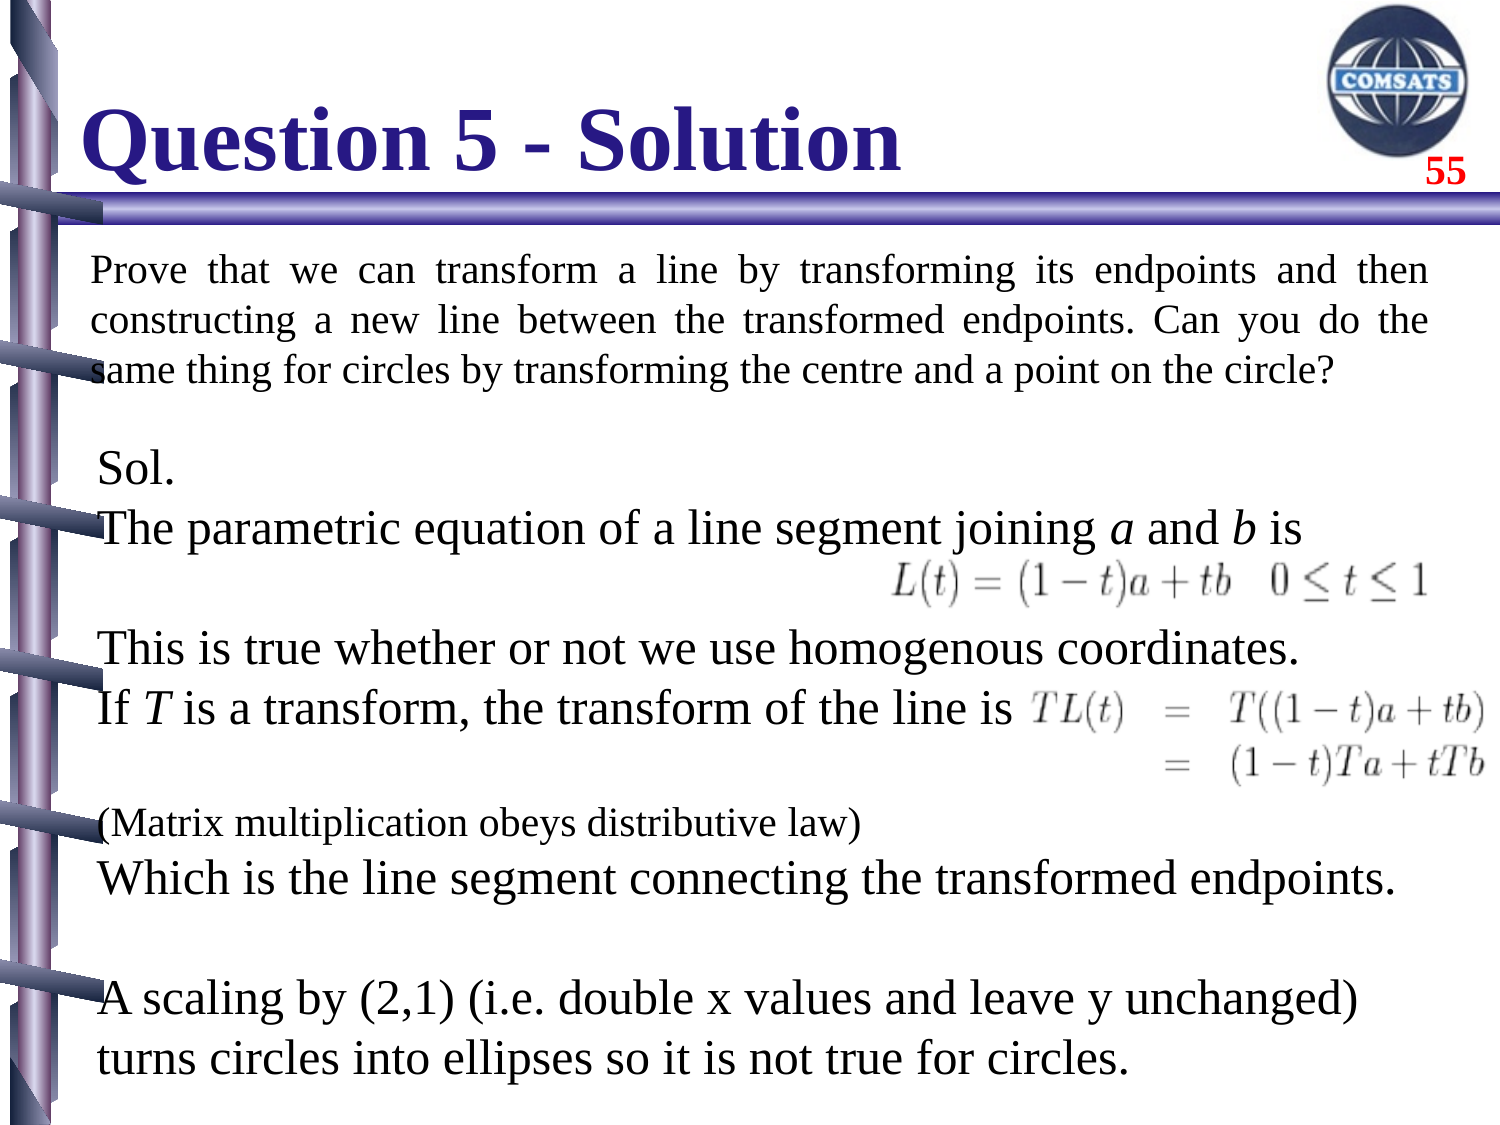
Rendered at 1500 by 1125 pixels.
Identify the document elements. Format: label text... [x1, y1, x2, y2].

picture [889, 551, 1435, 613]
picture [1317, 1, 1478, 161]
text_box Sol. The parametric equation of a line segment joining a and b is This is true whether or not we use homogenous coordinates. If T is a transform, the transform of the line is (Matrix multiplication obeys distributive law) Which is the line segment connecting the transformed endpoints. A scaling by (2,1) (i.e. double x values and leave y unchanged) turns circles into ellipses so it is not true for circles. [81, 427, 1468, 1092]
picture [1029, 686, 1495, 793]
title Question 5 - Solution [64, 20, 1286, 196]
text_box Prove that we can transform a line by transforming its endpoints and then constructing a new line between the transformed endpoints. Can you do the same thing for circles by transforming the centre and a point on the circle? [74, 234, 1445, 400]
